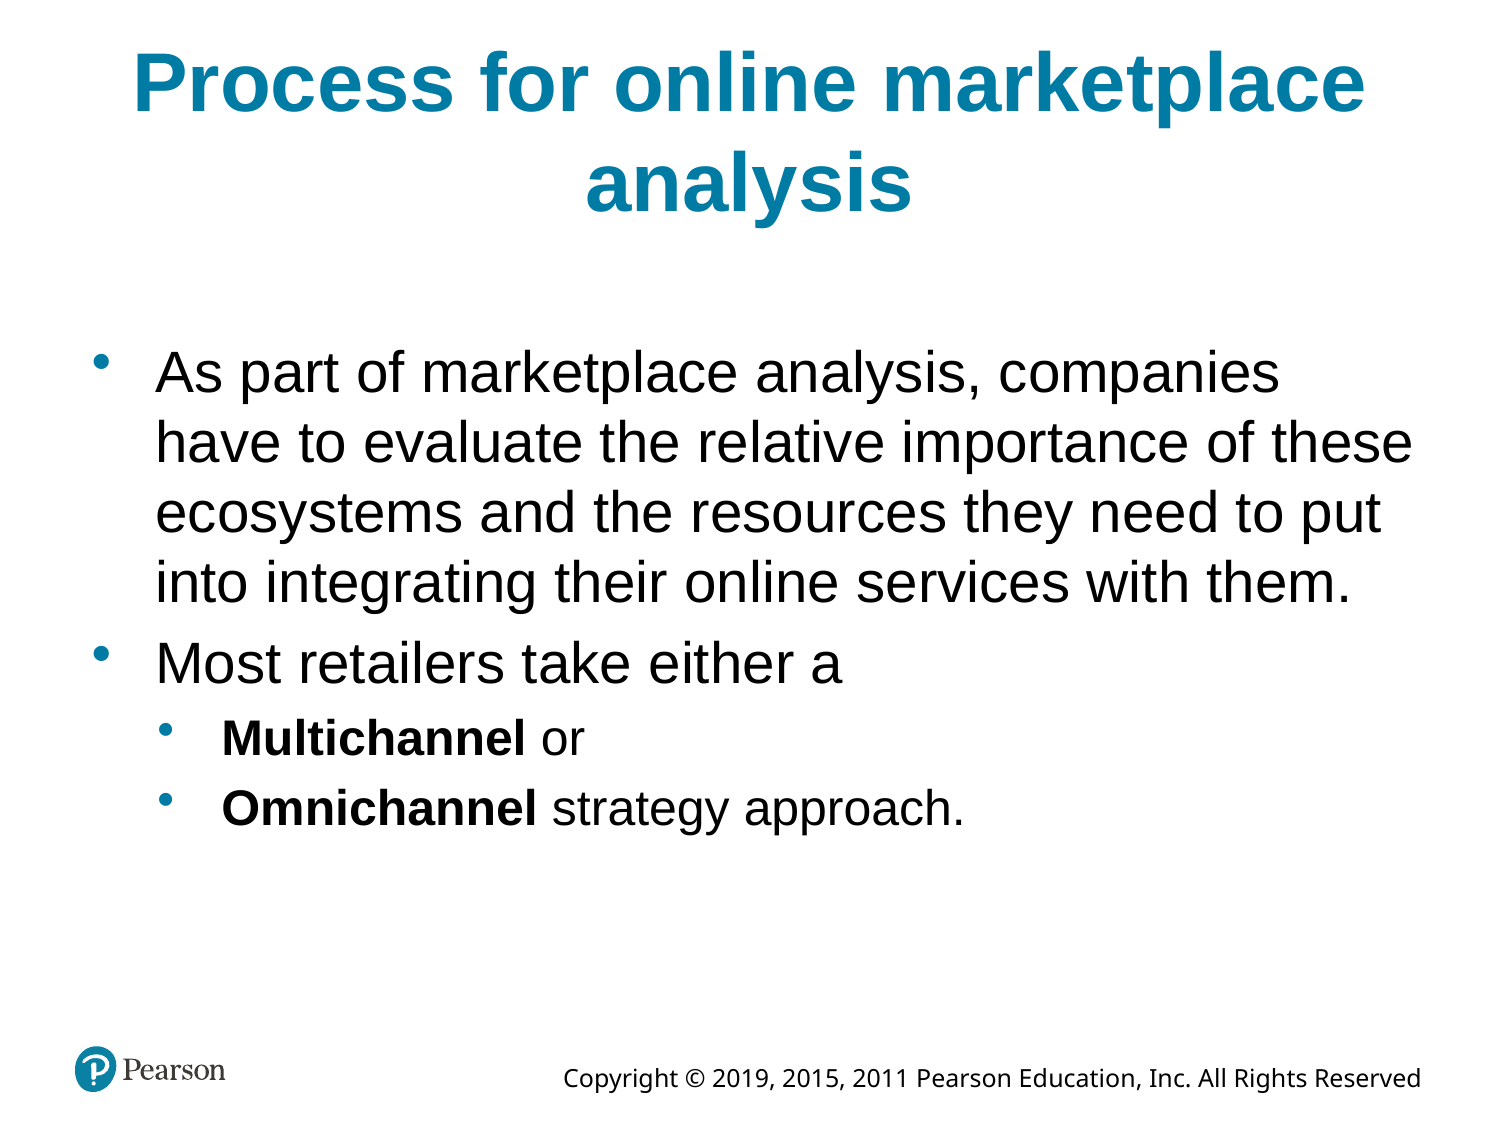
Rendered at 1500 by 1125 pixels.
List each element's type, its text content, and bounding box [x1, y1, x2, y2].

title Process for online marketplace analysis [14, 30, 1486, 227]
list As part of marketplace analysis, companies have to evaluate the relative importance of these ecosystems and the resources they need to put into integrating their online services with them. Most retailers take either a Multichannel or Omnichannel strategy approach. [76, 326, 1435, 979]
